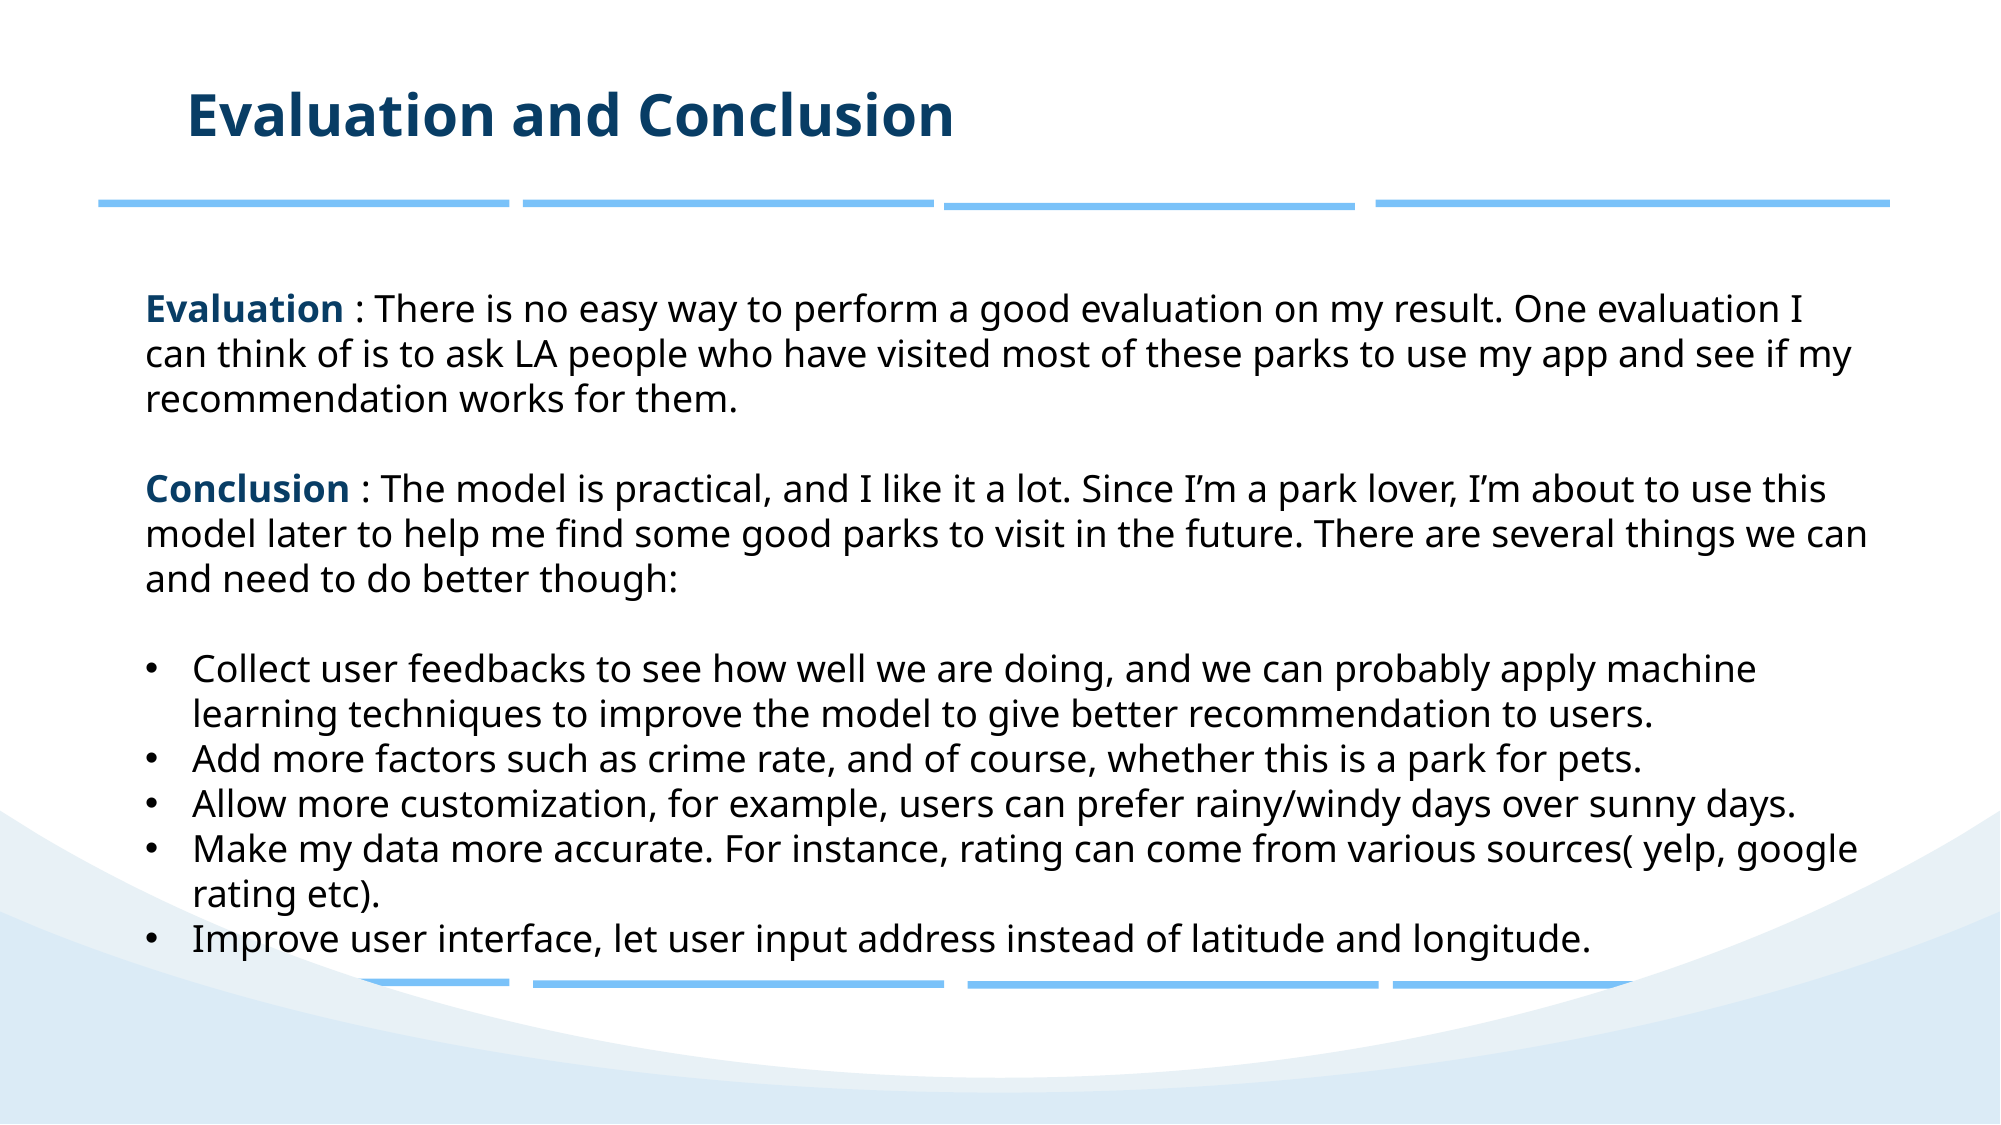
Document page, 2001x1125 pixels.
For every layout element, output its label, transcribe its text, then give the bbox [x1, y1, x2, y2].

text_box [1375, 199, 1908, 810]
text_box Evaluation and Conclusion [186, 78, 1291, 149]
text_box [944, 202, 1375, 810]
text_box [523, 199, 945, 810]
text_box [98, 199, 510, 810]
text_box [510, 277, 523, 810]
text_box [0, 810, 2000, 1124]
